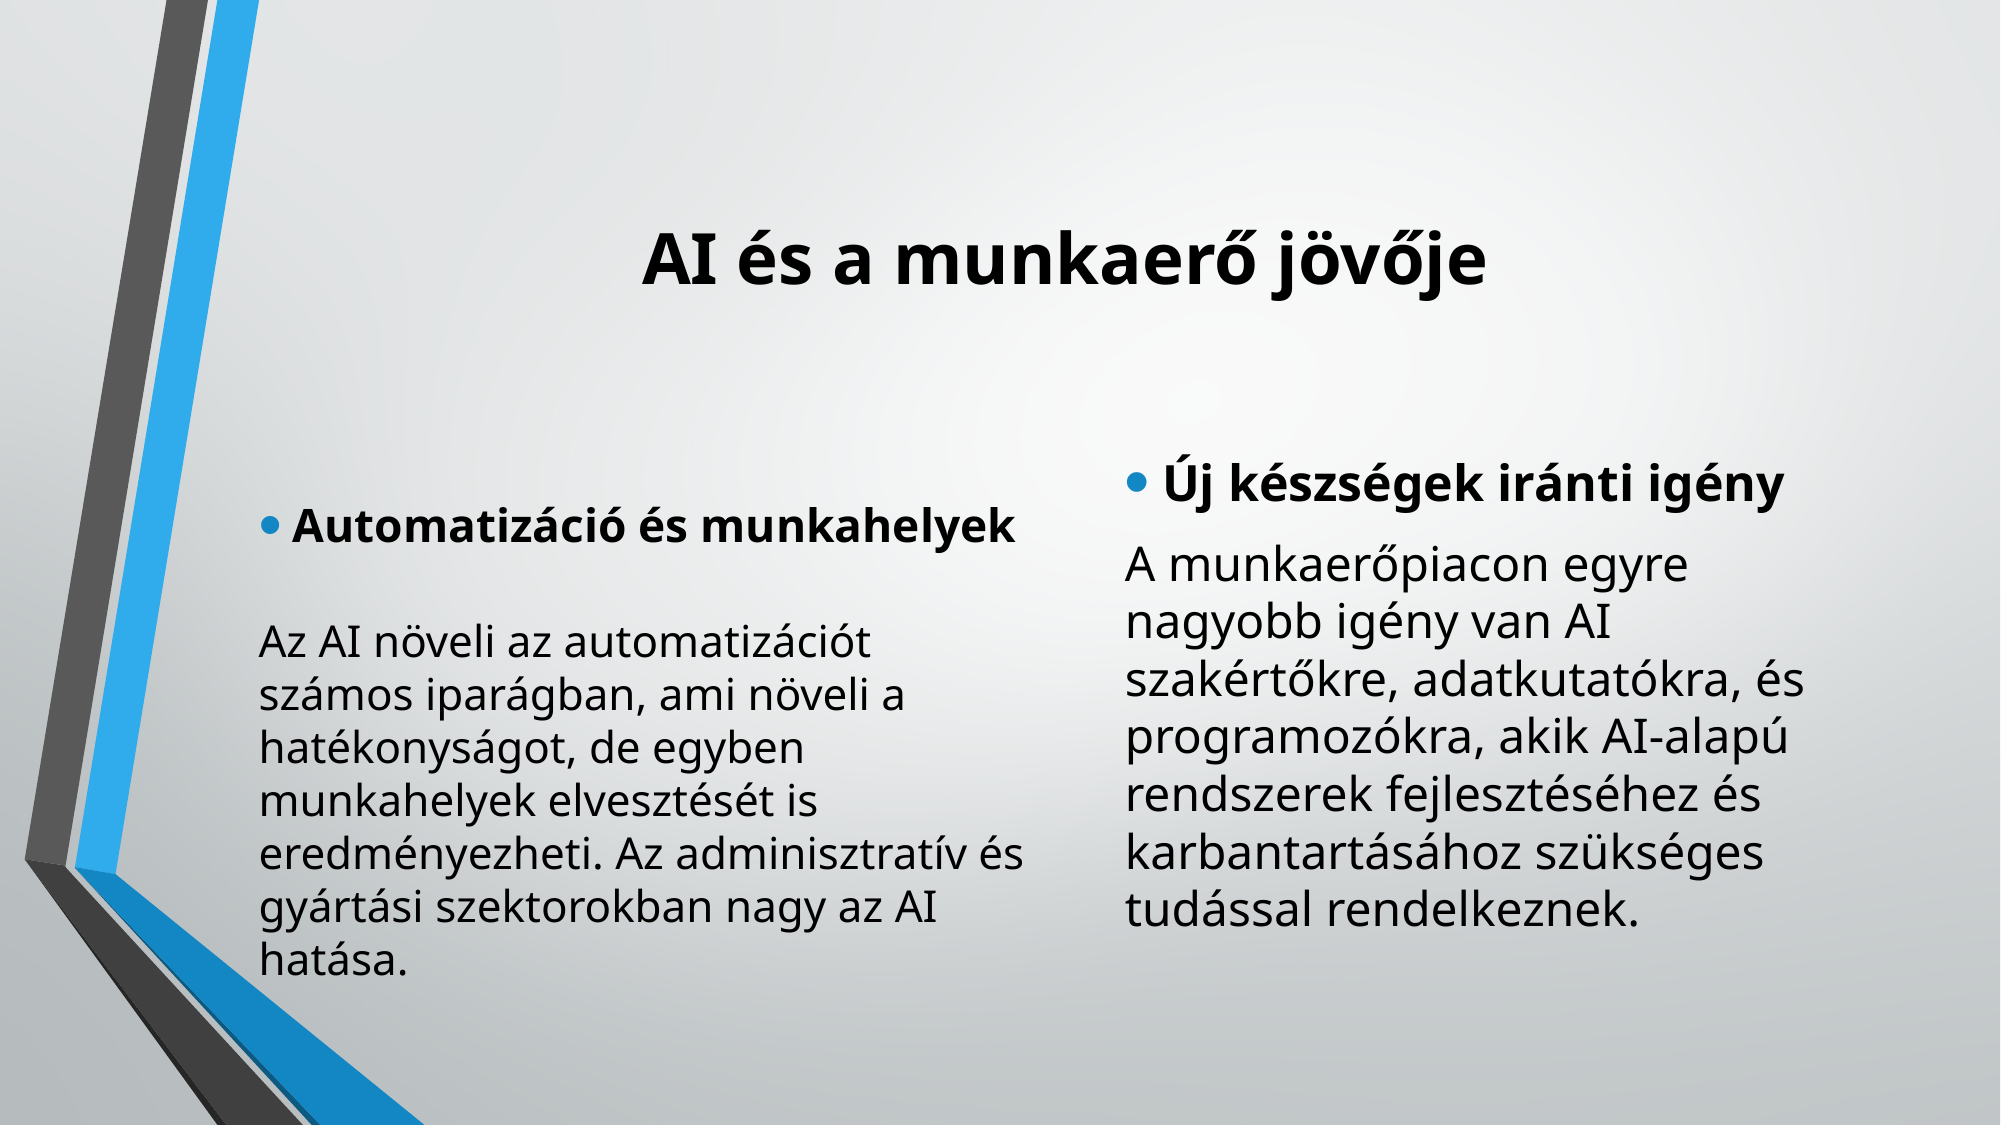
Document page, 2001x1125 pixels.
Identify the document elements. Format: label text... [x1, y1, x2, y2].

title AI és a munkaerő jövője [243, 112, 1887, 400]
list Automatizáció és munkahelyek Az AI növeli az automatizációt számos iparágban, ami növeli a hatékonyságot, de egyben munkahelyek elvesztését is eredményezheti. Az adminisztratív és gyártási szektorokban nagy az AI hatása. [243, 484, 1047, 997]
list Új készségek iránti igény A munkaerőpiacon egyre nagyobb igény van AI szakértőkre, adatkutatókra, és programozókra, akik AI-alapú rendszerek fejlesztéséhez és karbantartásához szükséges tudással rendelkeznek. [1109, 437, 1913, 950]
